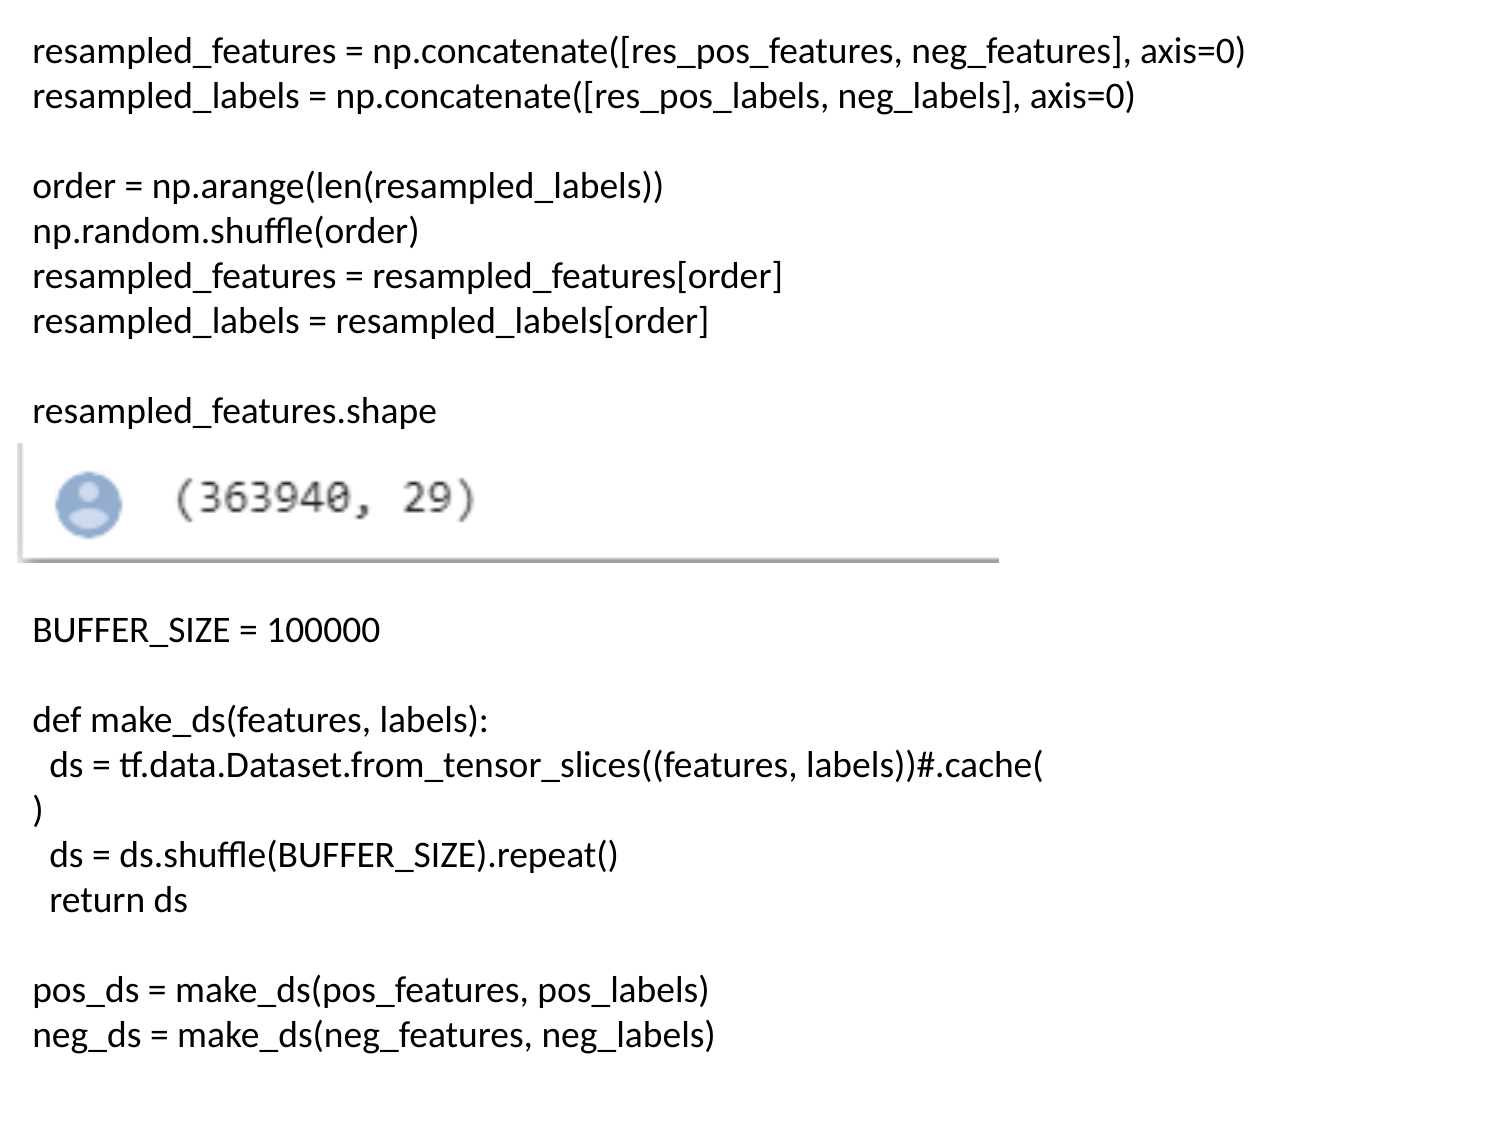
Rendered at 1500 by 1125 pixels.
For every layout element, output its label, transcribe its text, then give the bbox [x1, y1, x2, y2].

text_box resampled_features = np.concatenate([res_pos_features, neg_features], axis=0) resampled_labels = np.concatenate([res_pos_labels, neg_labels], axis=0) order = np.arange(len(resampled_labels)) np.random.shuffle(order) resampled_features = resampled_features[order] resampled_labels = resampled_labels[order] resampled_features.shape [17, 19, 1276, 439]
picture [17, 442, 999, 563]
text_box BUFFER_SIZE = 100000 def make_ds(features, labels): ds = tf.data.Dataset.from_tensor_slices((features, labels))#.cache() ds = ds.shuffle(BUFFER_SIZE).repeat() return ds pos_ds = make_ds(pos_features, pos_labels) neg_ds = make_ds(neg_features, neg_labels) [17, 597, 1069, 1063]
